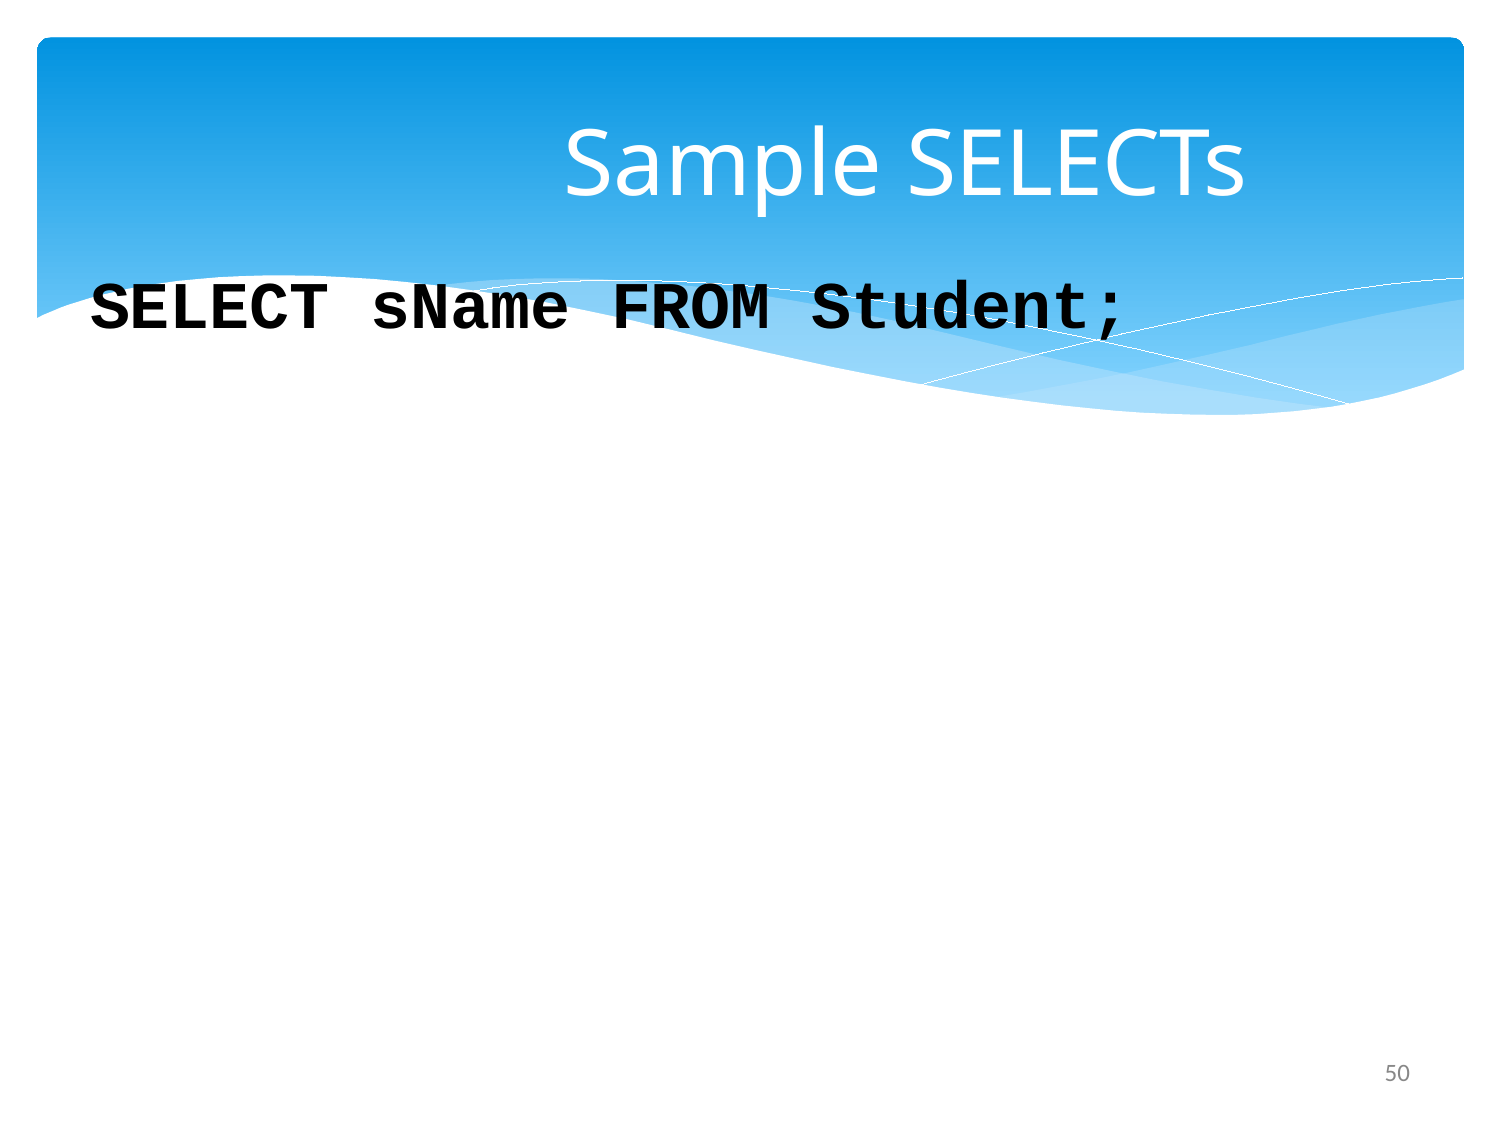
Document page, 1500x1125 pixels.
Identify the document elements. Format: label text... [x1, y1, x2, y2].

text_box Student; [809, 262, 1135, 343]
text_box SELECT [87, 262, 333, 343]
text_box FROM [609, 262, 774, 343]
title Sample SELECTs [75, 64, 1425, 253]
text_box 50 [1382, 1060, 1413, 1087]
text_box sName [368, 262, 573, 343]
